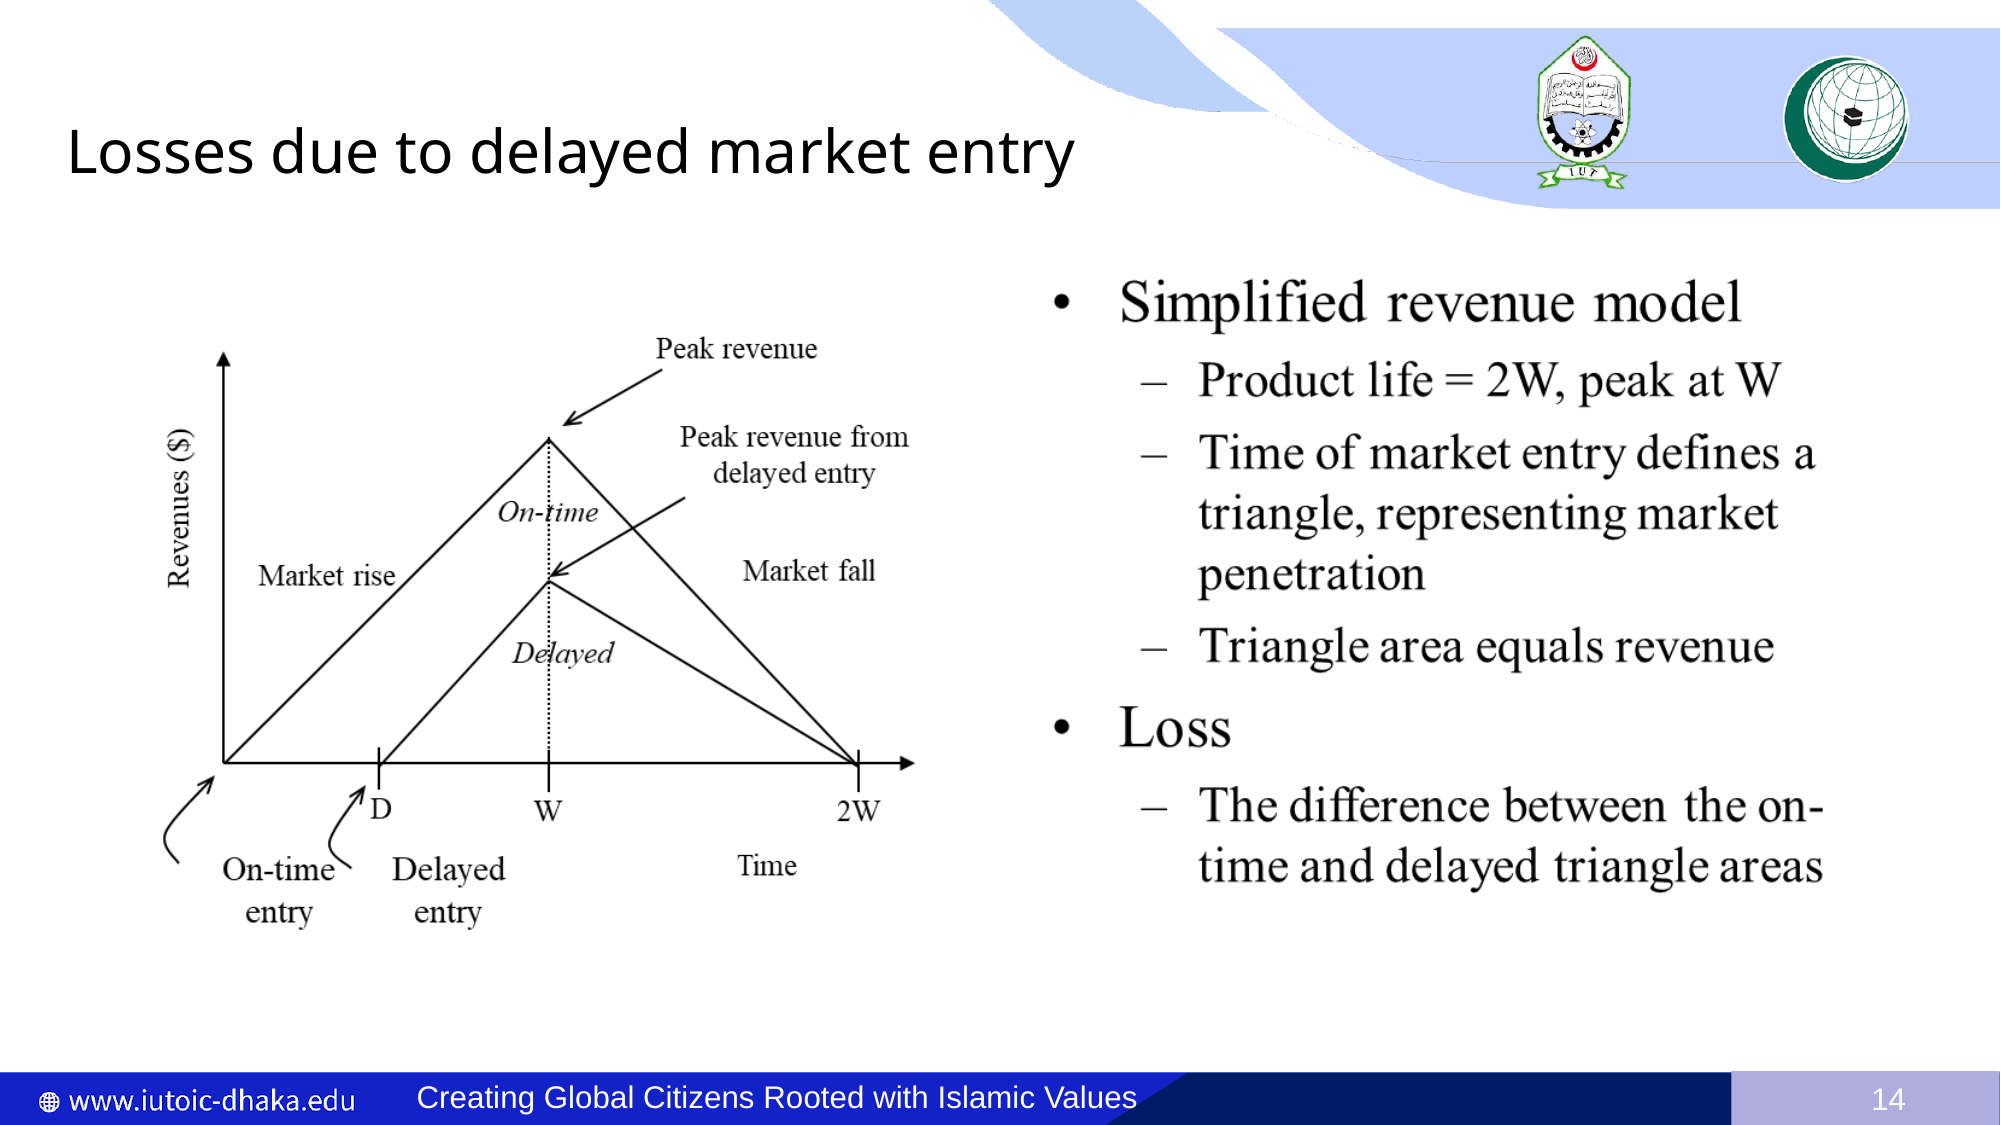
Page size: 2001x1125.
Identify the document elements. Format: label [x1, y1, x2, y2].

picture [149, 245, 1860, 1070]
text_box [0, 0, 2000, 1125]
